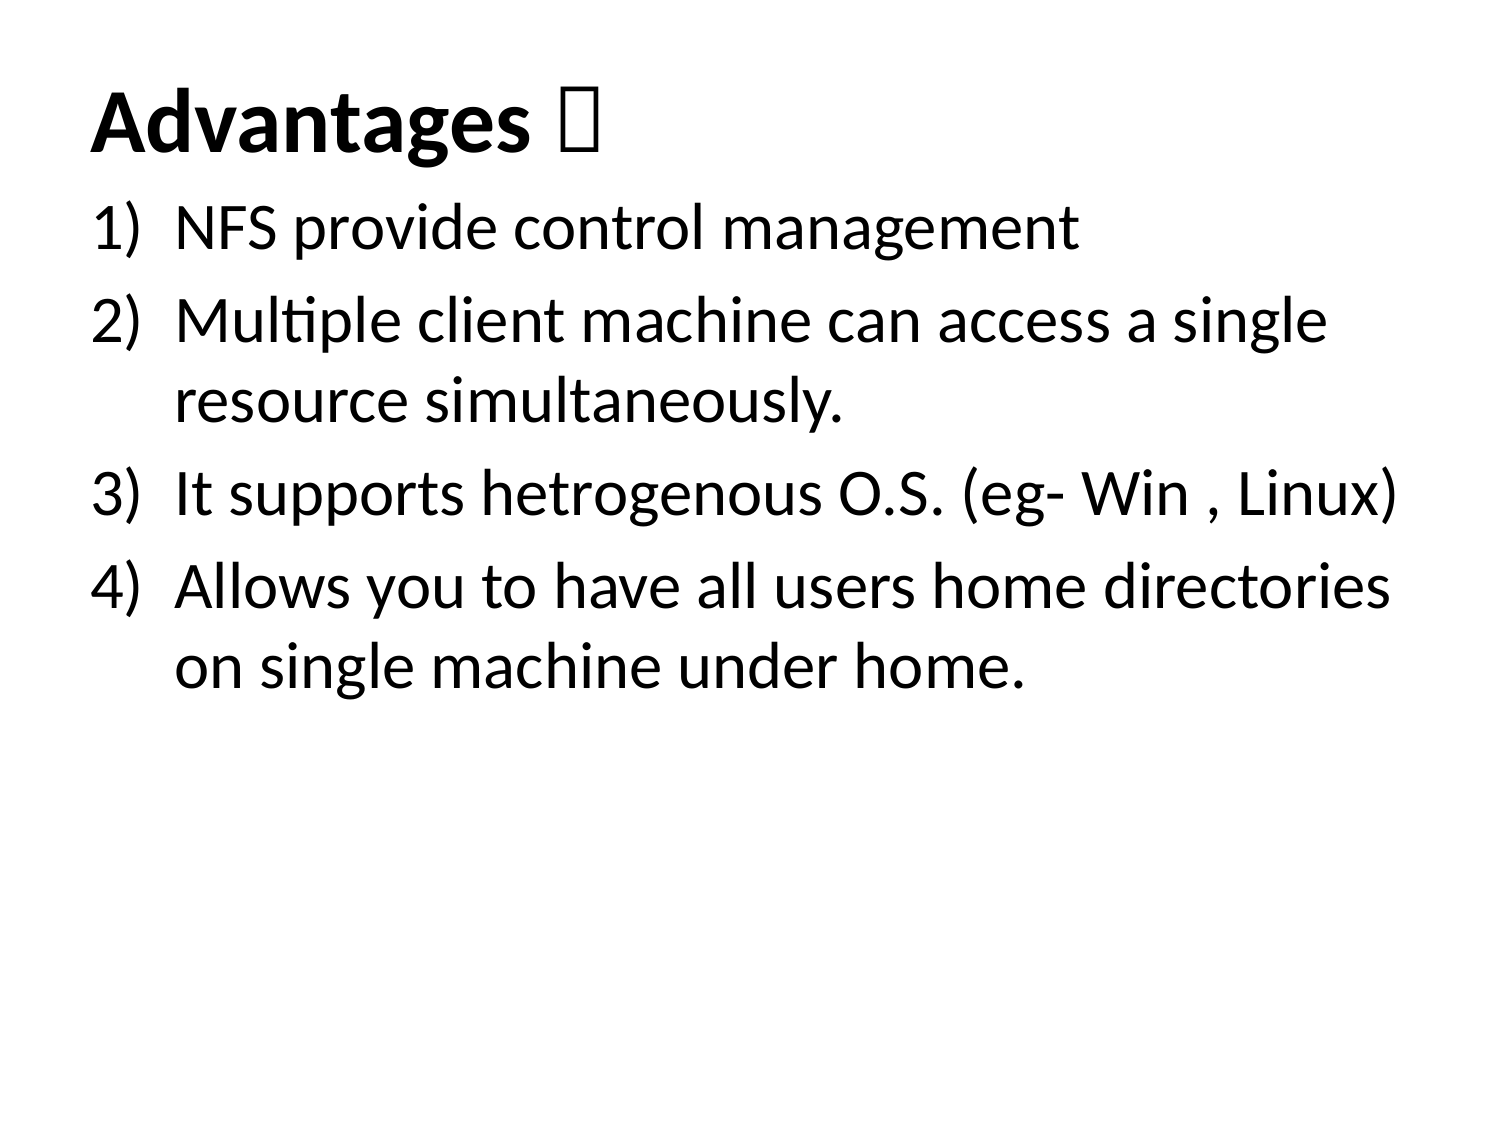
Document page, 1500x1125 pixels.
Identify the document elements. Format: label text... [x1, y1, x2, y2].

title Advantages  [75, 45, 1425, 174]
list NFS provide control management Multiple client machine can access a single resource simultaneously. It supports hetrogenous O.S. (eg- Win , Linux) Allows you to have all users home directories on single machine under home. [75, 174, 1425, 1005]
